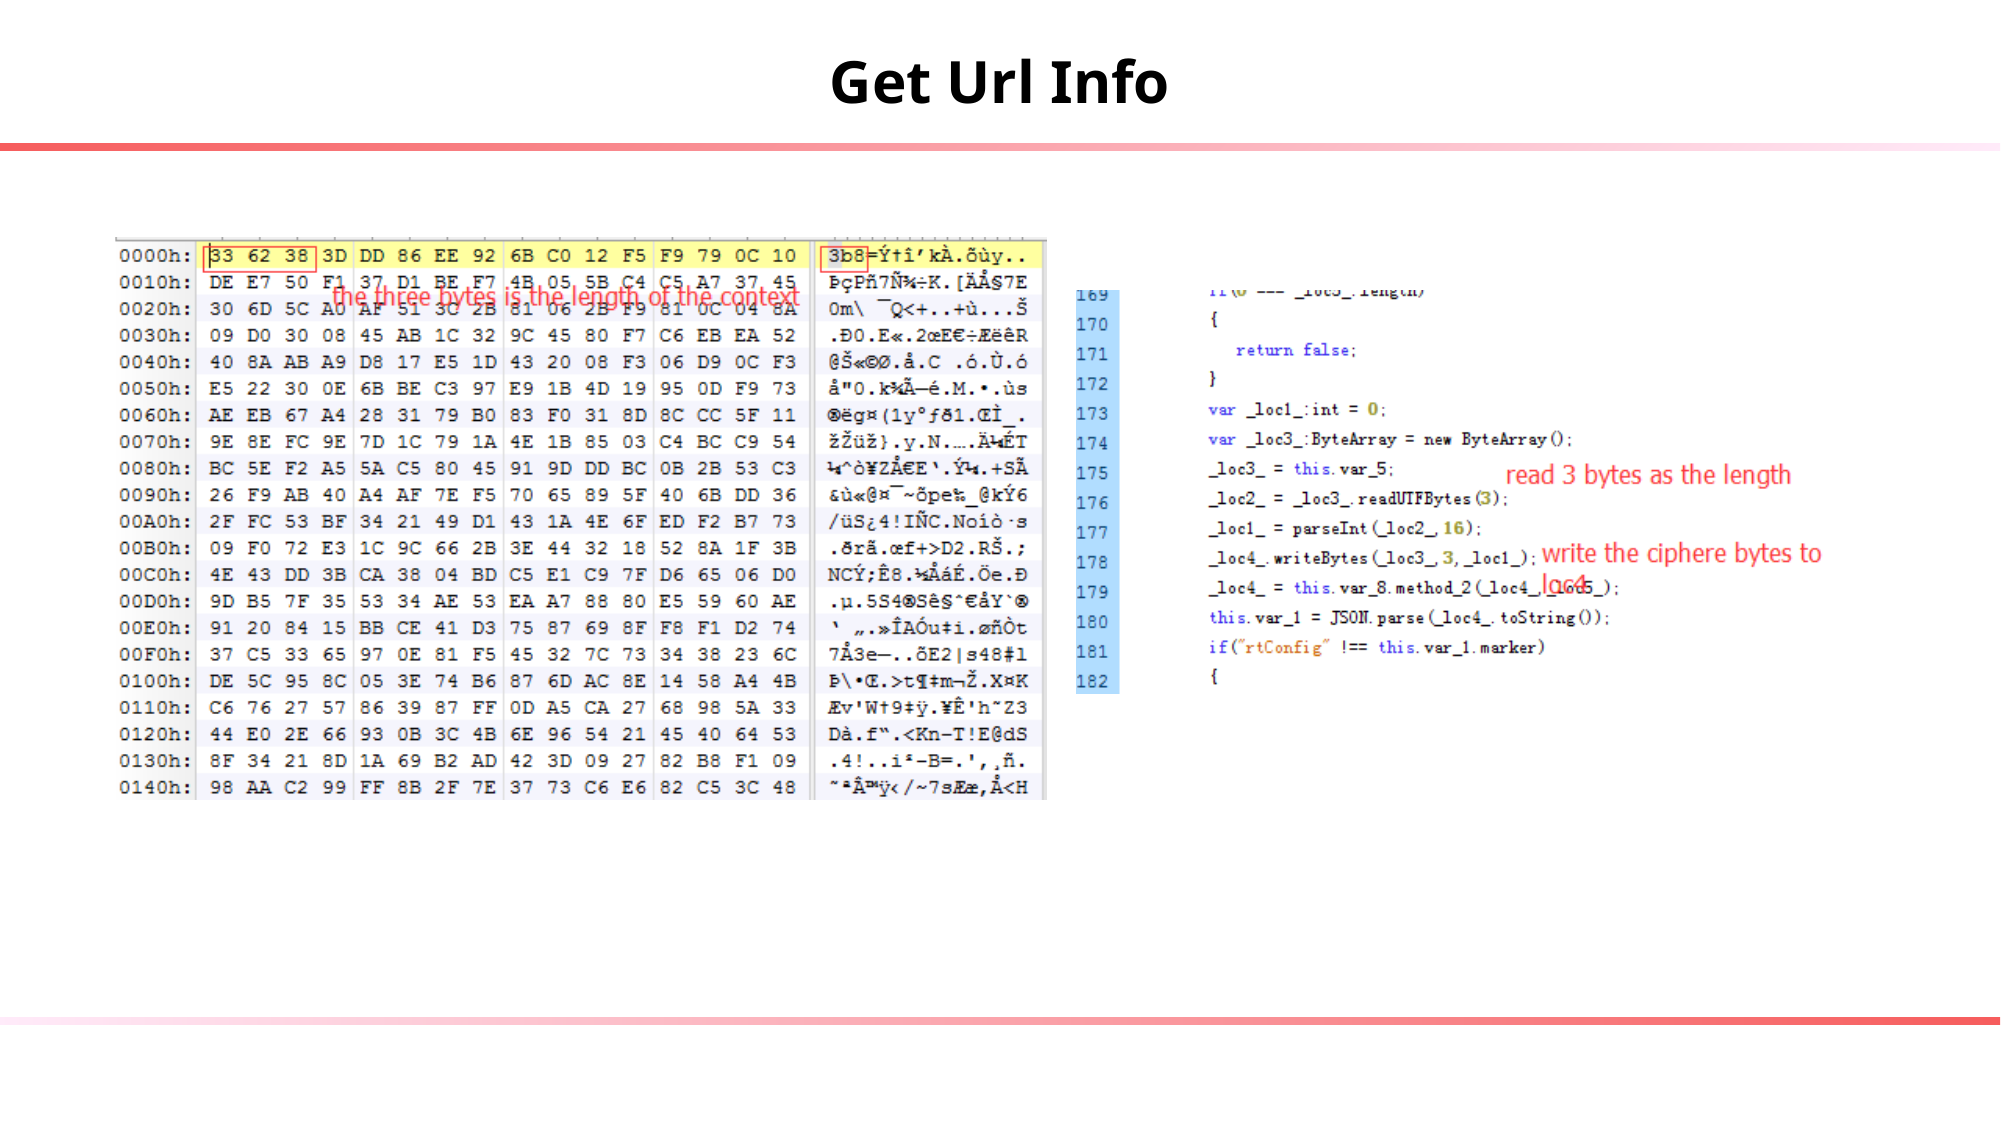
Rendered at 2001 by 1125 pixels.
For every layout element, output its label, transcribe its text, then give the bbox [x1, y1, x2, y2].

picture [1076, 290, 1874, 695]
picture [113, 237, 1048, 801]
title Get Url Info [99, 38, 1900, 135]
